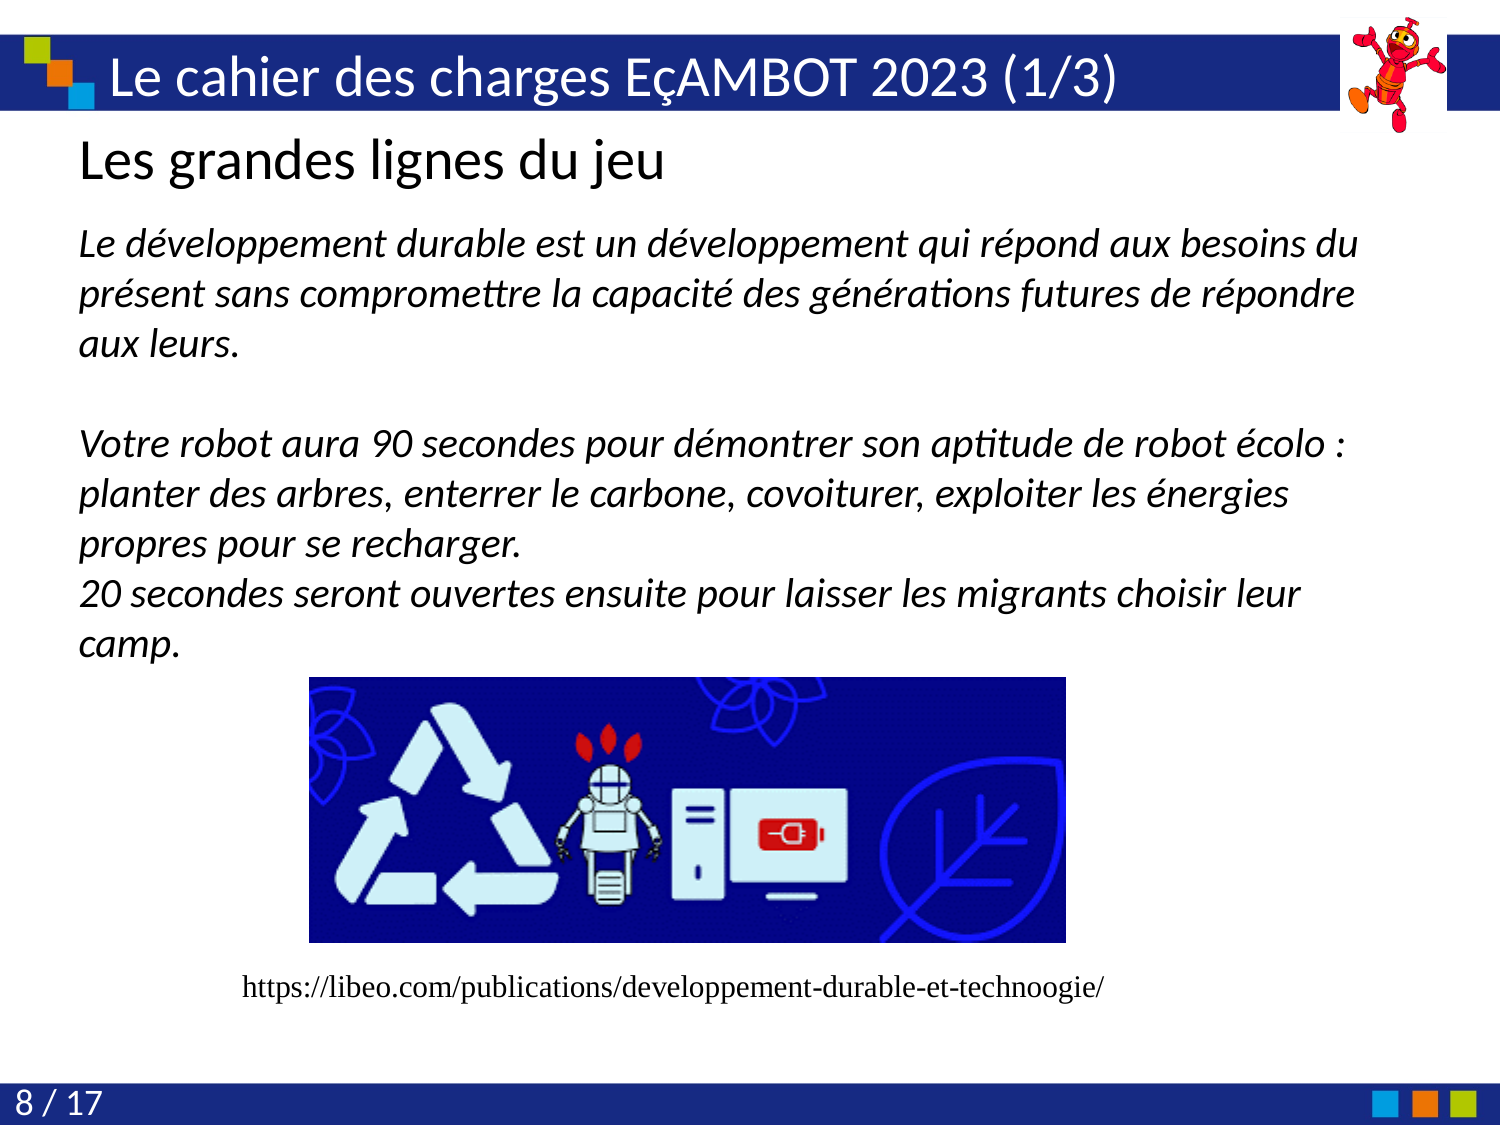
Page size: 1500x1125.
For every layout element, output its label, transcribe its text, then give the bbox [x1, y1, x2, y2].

list Le cahier des charges EçAMBOT 2023 (1/3) [94, 30, 1282, 102]
list Les grandes lignes du jeu [64, 113, 1471, 1012]
picture [0, 0, 1500, 1125]
text_box Le développement durable est un développement qui répond aux besoins du présent sans compromettre la capacité des générations futures de répondre aux leurs. Votre robot aura 90 secondes pour démontrer son aptitude de robot écolo : planter des arbres, enterrer le carbone, covoiturer, exploiter les énergies propres pour se recharger. 20 secondes seront ouvertes ensuite pour laisser les migrants choisir leur camp. [63, 208, 1398, 673]
